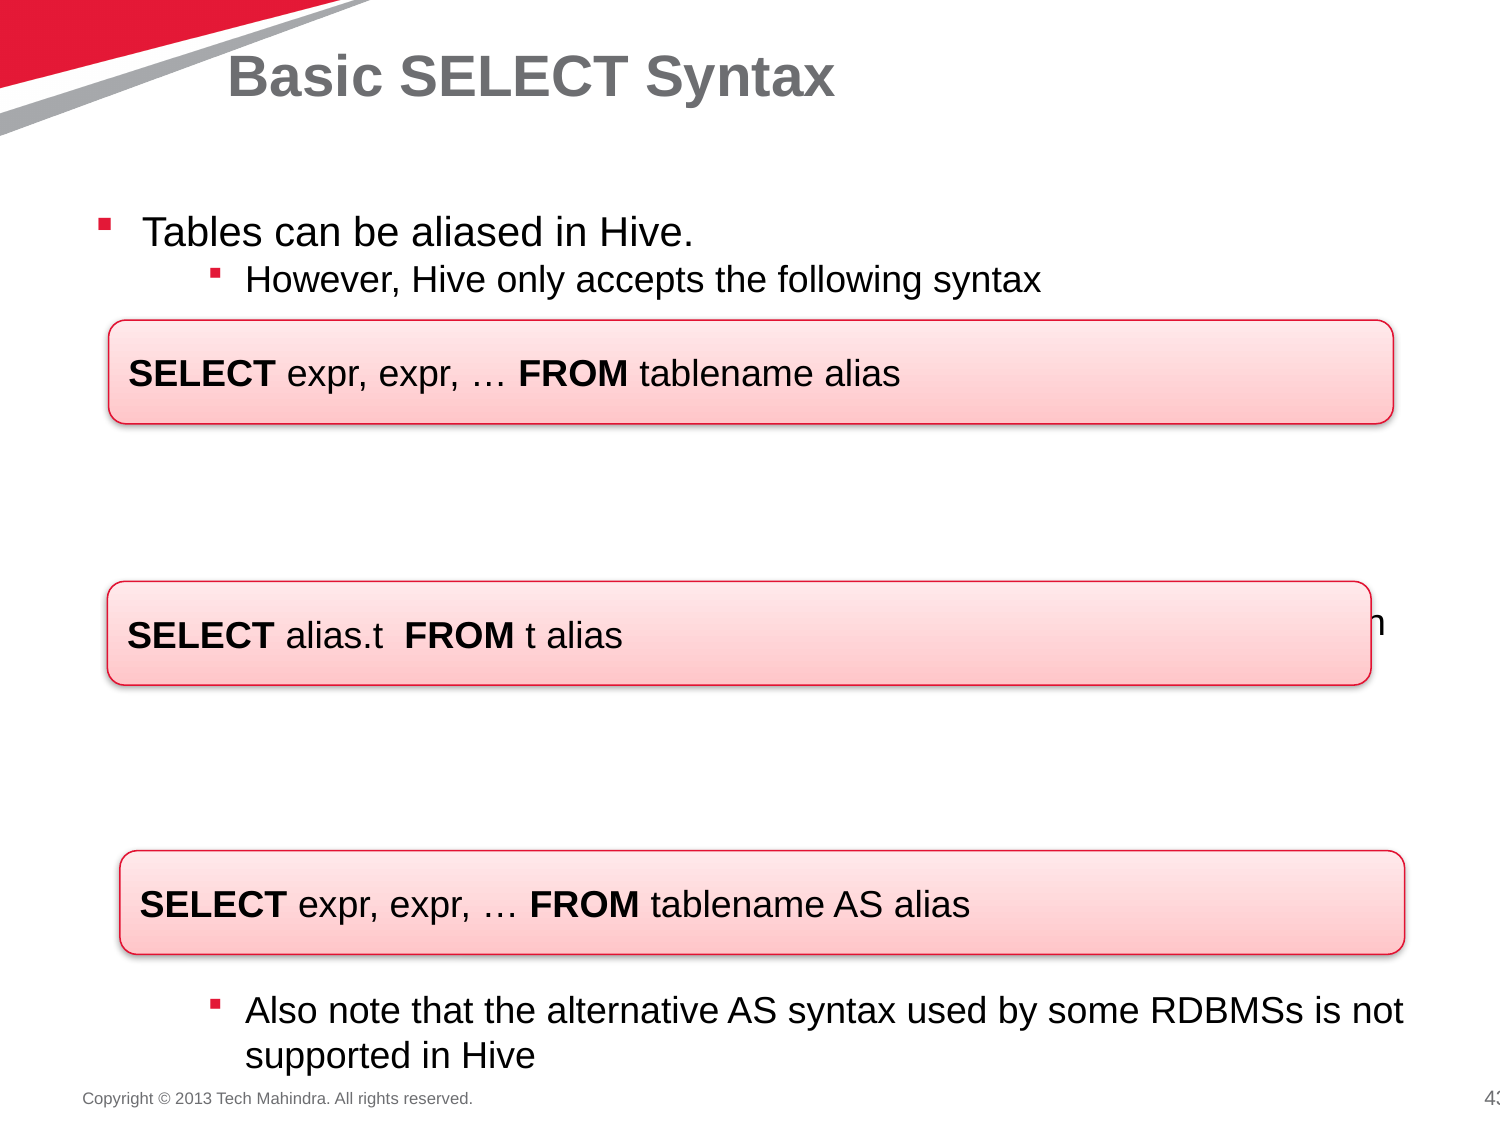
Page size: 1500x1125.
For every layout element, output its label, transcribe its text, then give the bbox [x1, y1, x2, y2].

text_box SELECT alias.t FROM t alias [106, 580, 1372, 686]
title Basic SELECT Syntax [227, 37, 1457, 190]
picture [0, 0, 373, 136]
list Tables can be aliased in Hive. However, Hive only accepts the following syntax Useful to get around a bug that won’t allow a SELECT from a column that has the same name as the table name Also note that the alternative AS syntax used by some RDBMSs is not supported in Hive [94, 204, 1452, 892]
text_box SELECT expr, expr, … FROM tablename alias [107, 319, 1395, 425]
text_box SELECT expr, expr, … FROM tablename AS alias [119, 849, 1406, 956]
